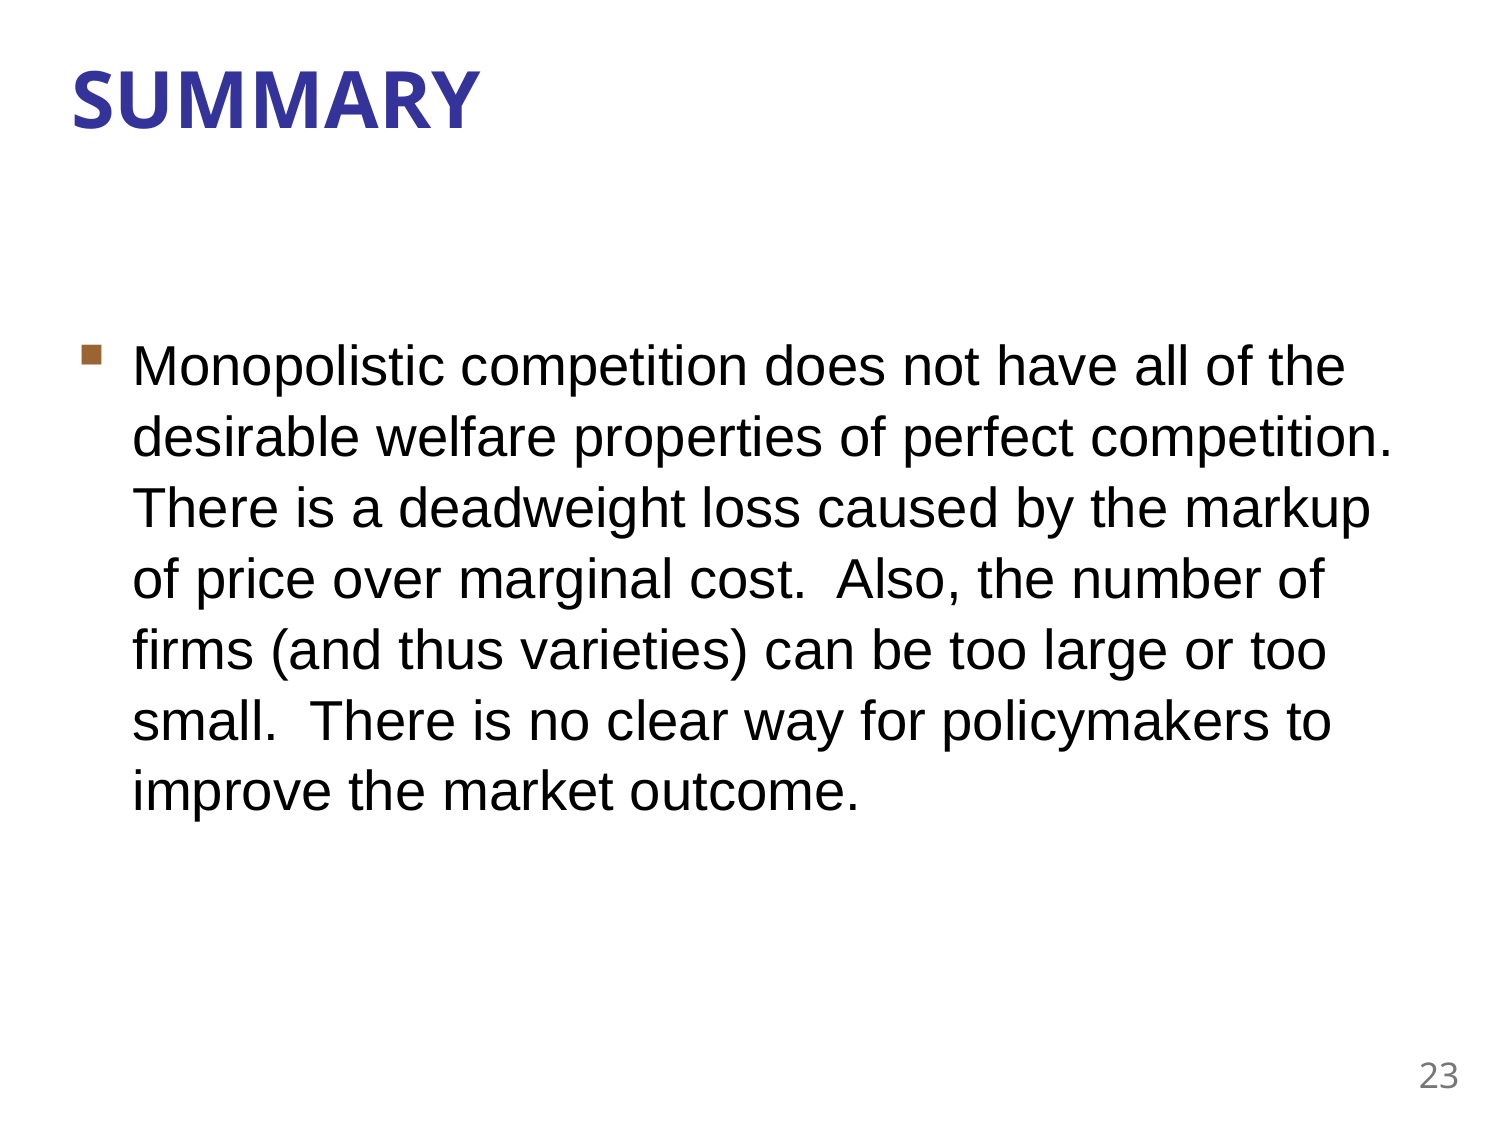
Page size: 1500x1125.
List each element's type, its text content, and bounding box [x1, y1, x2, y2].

title SUMMARY [56, 41, 1436, 154]
text_box 22 [1361, 1045, 1475, 1107]
list Monopolistic competition does not have all of the desirable welfare properties of perfect competition. There is a deadweight loss caused by the markup of price over marginal cost. Also, the number of firms (and thus varieties) can be too large or too small. There is no clear way for policymakers to improve the market outcome. [61, 318, 1425, 1018]
